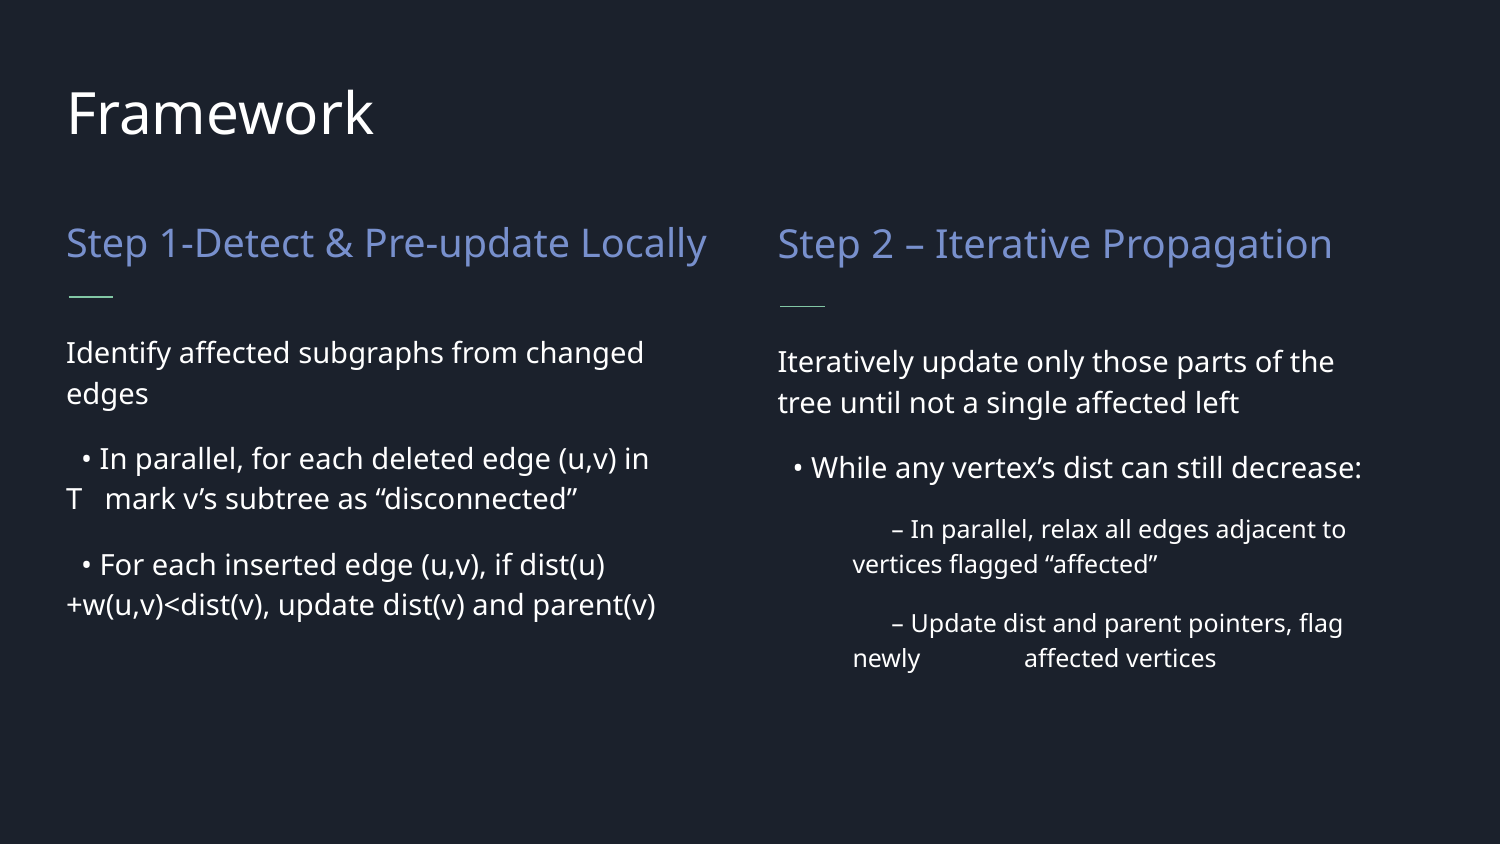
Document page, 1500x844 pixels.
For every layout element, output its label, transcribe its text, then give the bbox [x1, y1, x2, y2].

list Step 1-Detect & Pre‑update Locally [51, 196, 726, 283]
list Identify affected subgraphs from changed edges • In parallel, for each deleted edge (u,v) in T mark v’s subtree as “disconnected” • For each inserted edge (u,v), if dist(u)+w(u,v)<dist(v), update dist(v) and parent(v) [51, 314, 684, 766]
title Framework [51, 61, 1449, 182]
list Step 2 – Iterative Propagation [762, 196, 1395, 283]
list Iteratively update only those parts of the tree until not a single affected left • While any vertex’s dist can still decrease: – In parallel, relax all edges adjacent to vertices flagged “affected” – Update dist and parent pointers, flag newly affected vertices [762, 323, 1395, 776]
